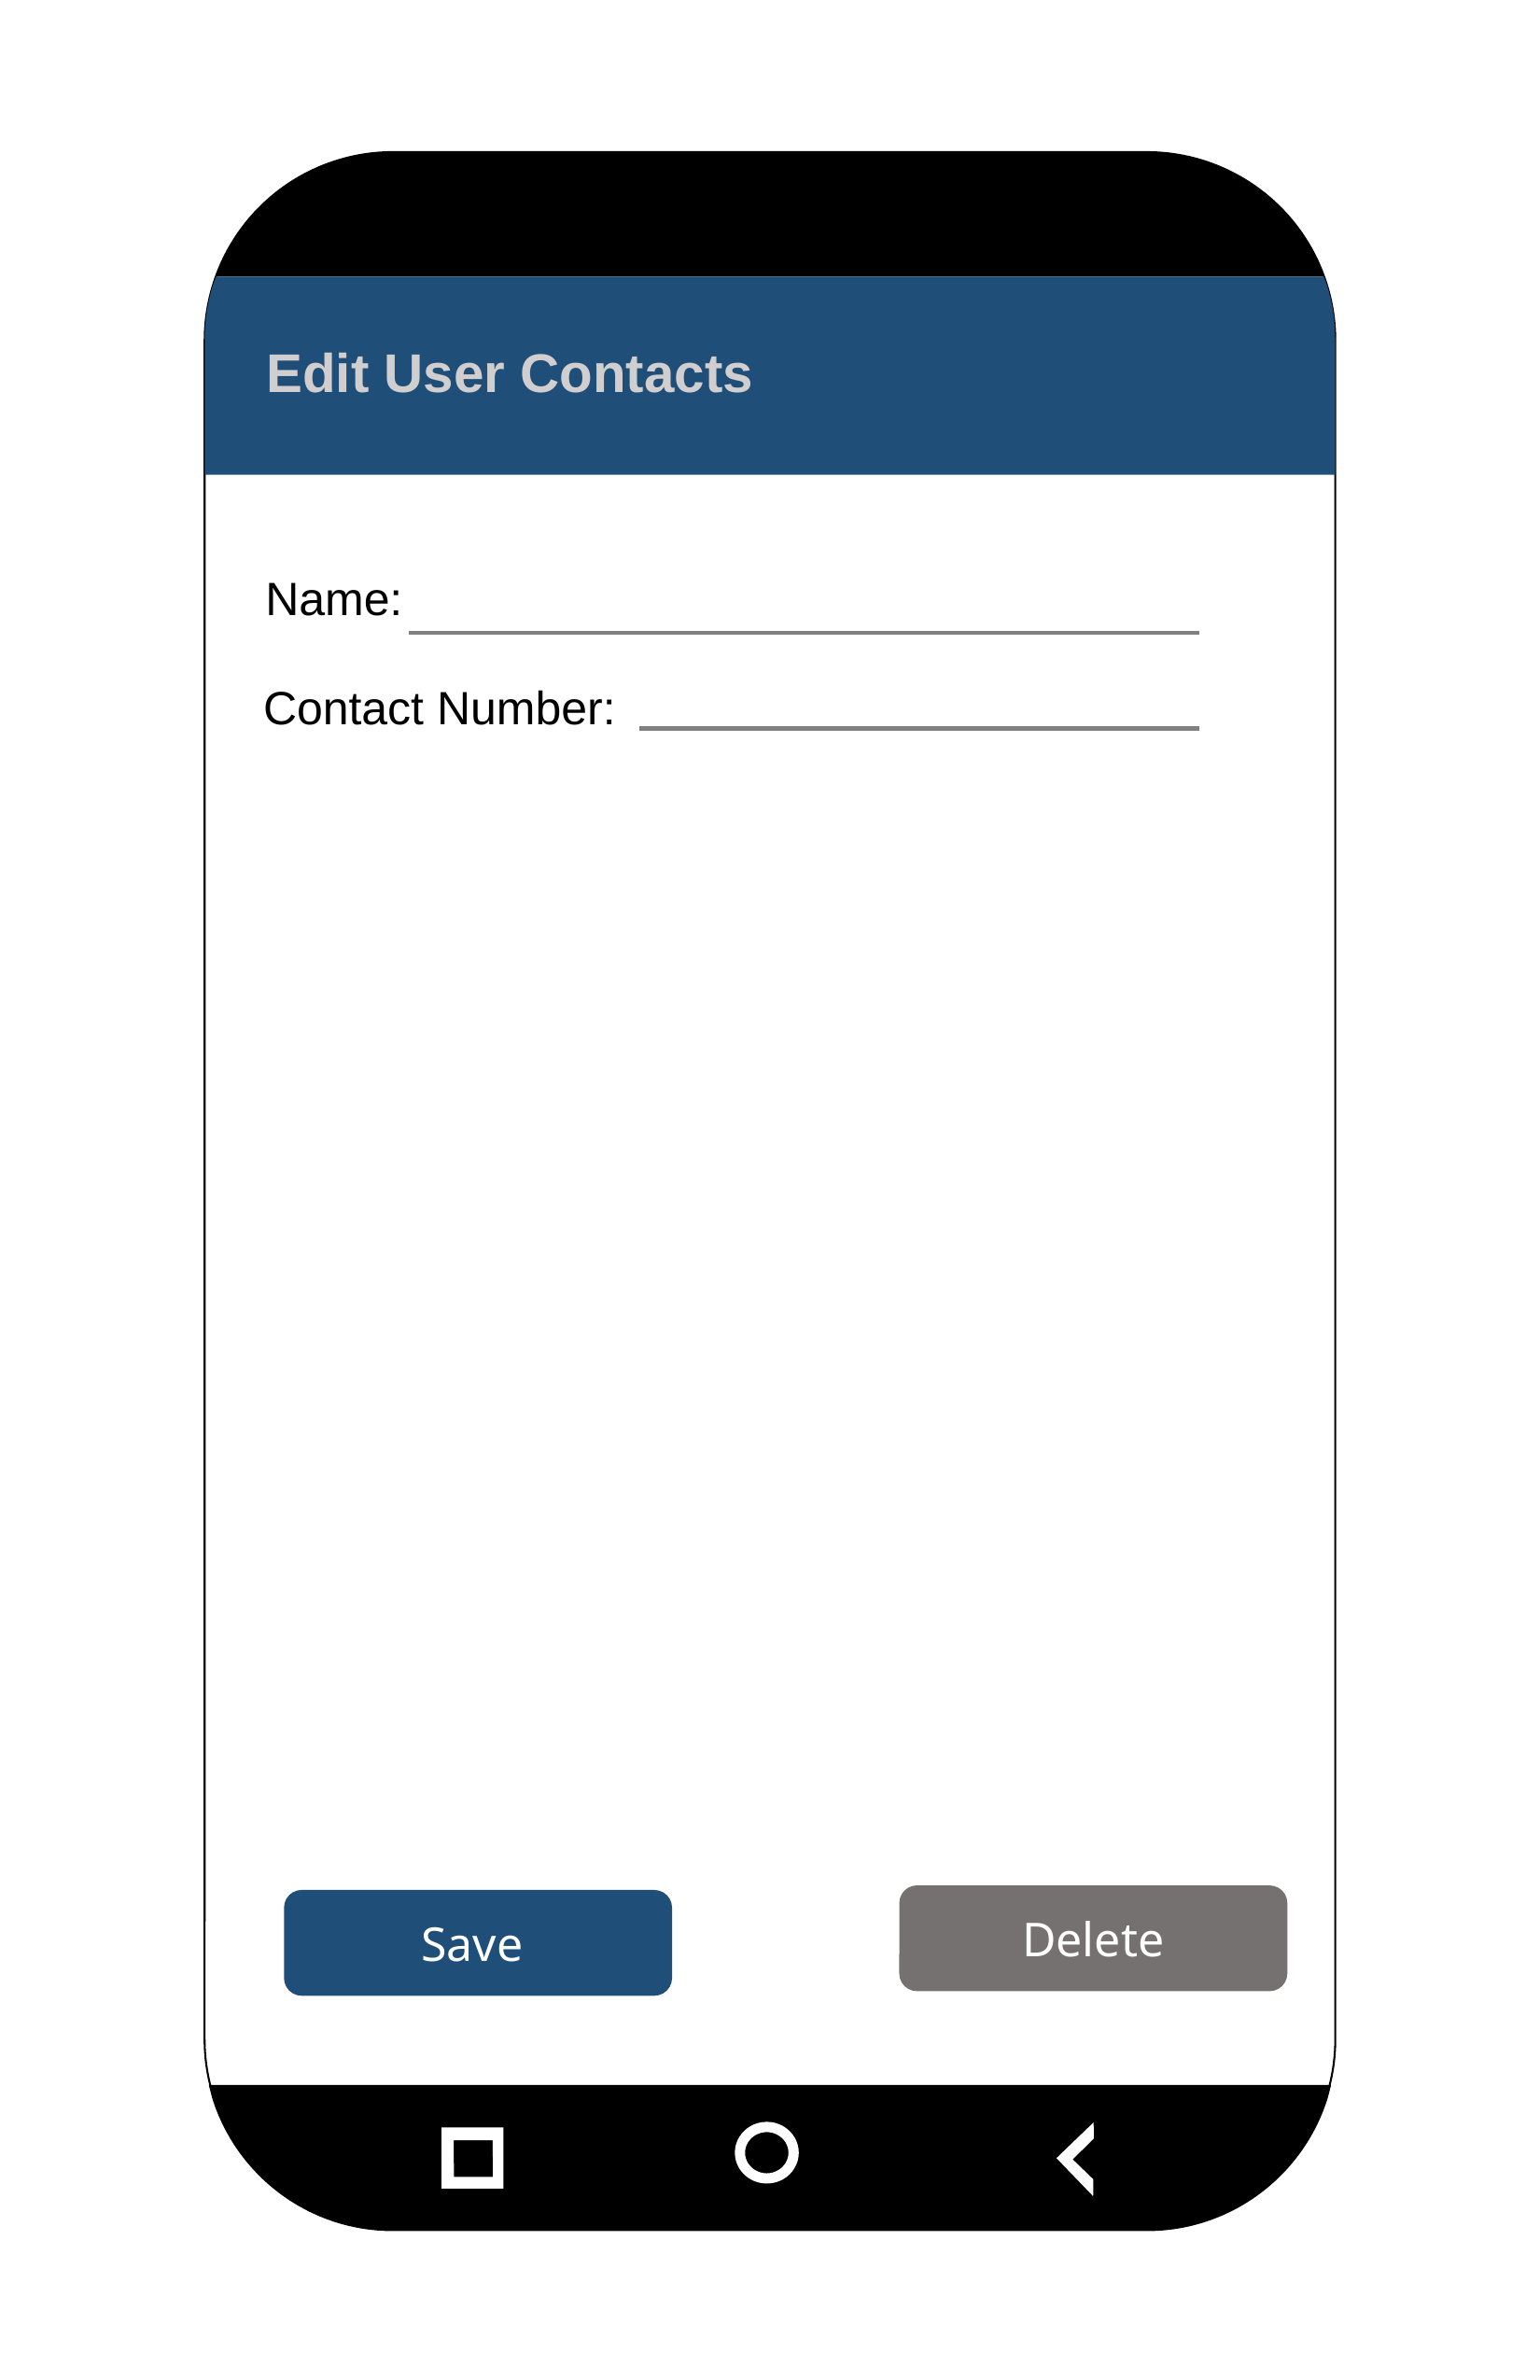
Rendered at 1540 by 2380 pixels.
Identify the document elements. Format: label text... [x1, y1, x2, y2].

text_box Save [283, 1888, 674, 1997]
text_box [208, 2084, 1332, 2232]
text_box Delete [898, 1884, 1289, 1993]
text_box Edit User Contacts [252, 330, 768, 411]
text_box [203, 476, 1337, 2084]
text_box [203, 275, 1337, 476]
text_box Name: [251, 562, 805, 633]
text_box [215, 150, 1325, 275]
text_box [441, 2126, 505, 2190]
text_box [734, 2121, 800, 2185]
text_box Contact Number: [249, 671, 804, 741]
text_box [1055, 2120, 1095, 2199]
